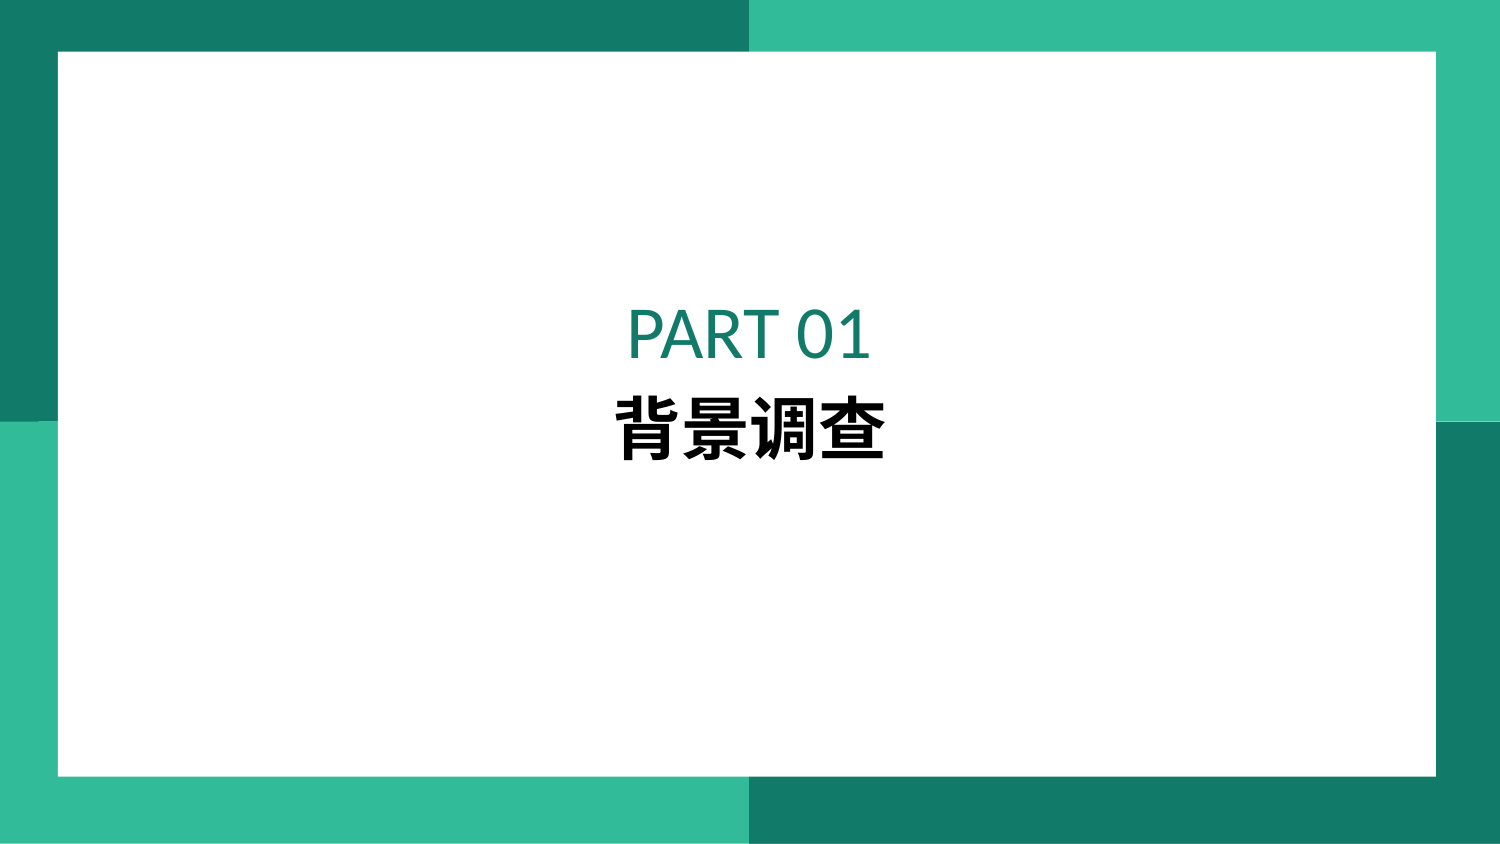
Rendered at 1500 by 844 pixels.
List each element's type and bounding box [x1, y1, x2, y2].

text_box [0, 0, 1500, 844]
